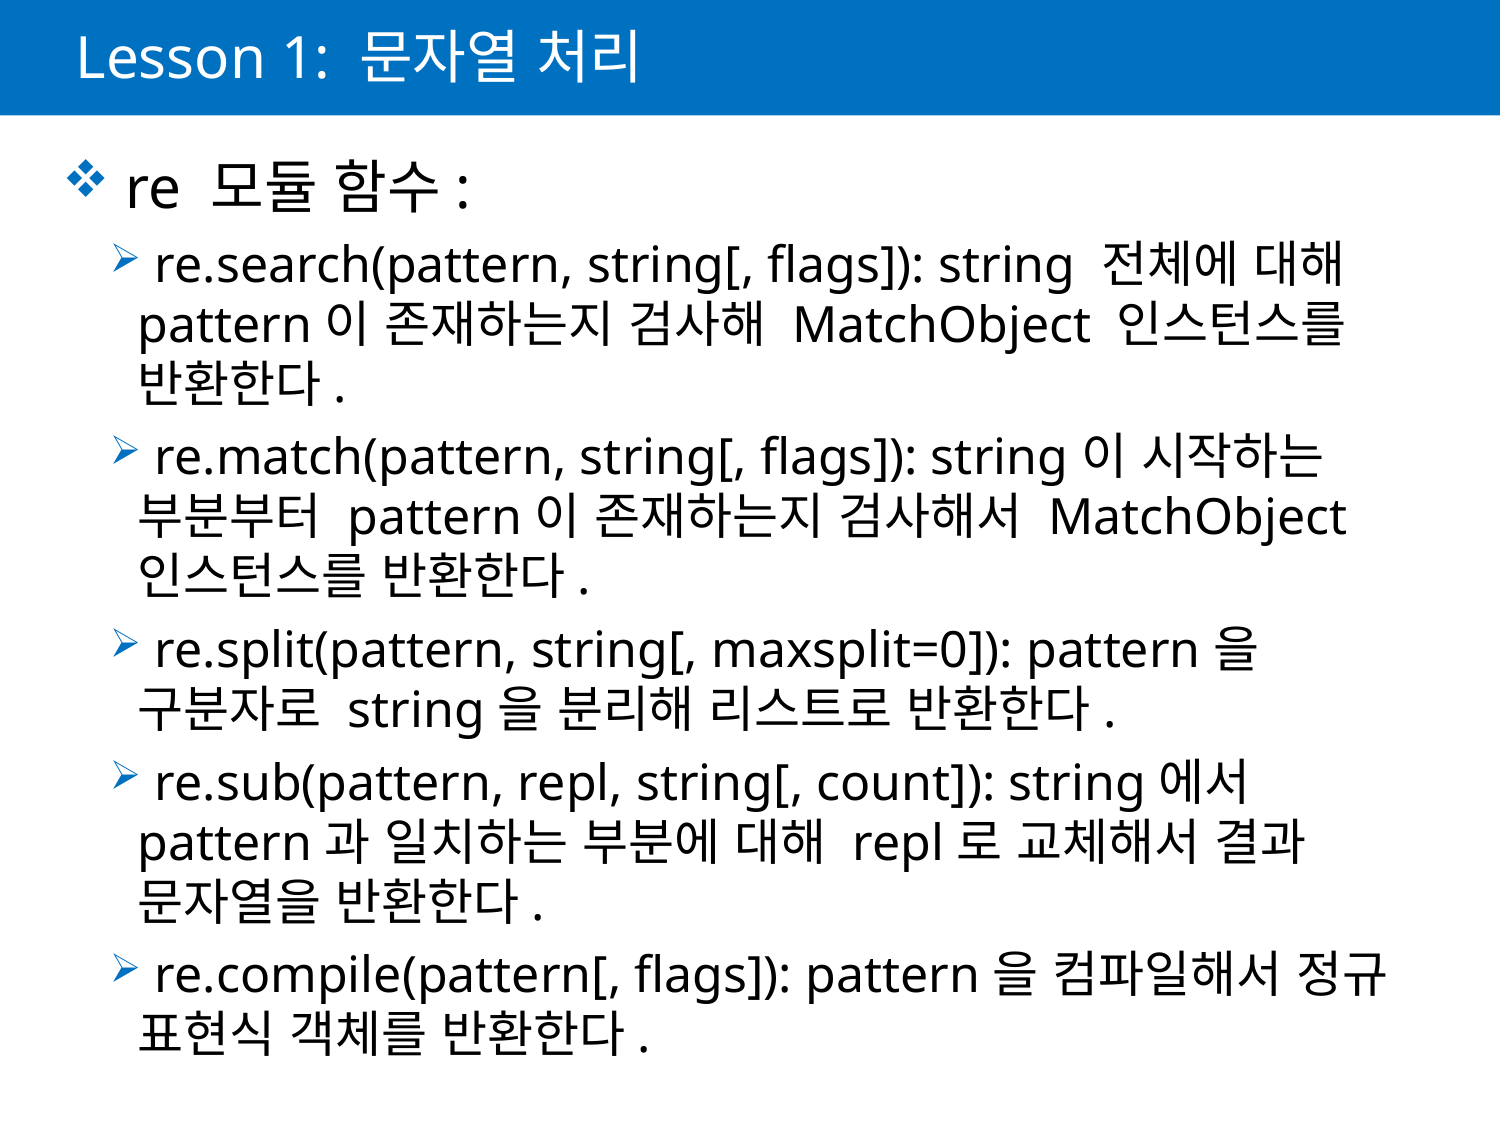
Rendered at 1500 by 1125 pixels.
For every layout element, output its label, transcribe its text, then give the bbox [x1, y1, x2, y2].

title Lesson 1: 문자열 처리 [75, 0, 1351, 122]
list re 모듈 함수: re.search(pattern, string[, flags]): string 전체에 대해 pattern이 존재하는지 검사해 MatchObject 인스턴스를 반환한다. re.match(pattern, string[, flags]): string이 시작하는 부분부터 pattern이 존재하는지 검사해서 MatchObject인스턴스를 반환한다. re.split(pattern, string[, maxsplit=0]): pattern을 구분자로 string을 분리해 리스트로 반환한다. re.sub(pattern, repl, string[, count]): string에서 pattern과 일치하는 부분에 대해 repl로 교체해서 결과 문자열을 반환한다. re.compile(pattern[, flags]): pattern을 컴파일해서 정규 표현식 객체를 반환한다. [62, 149, 1401, 1088]
